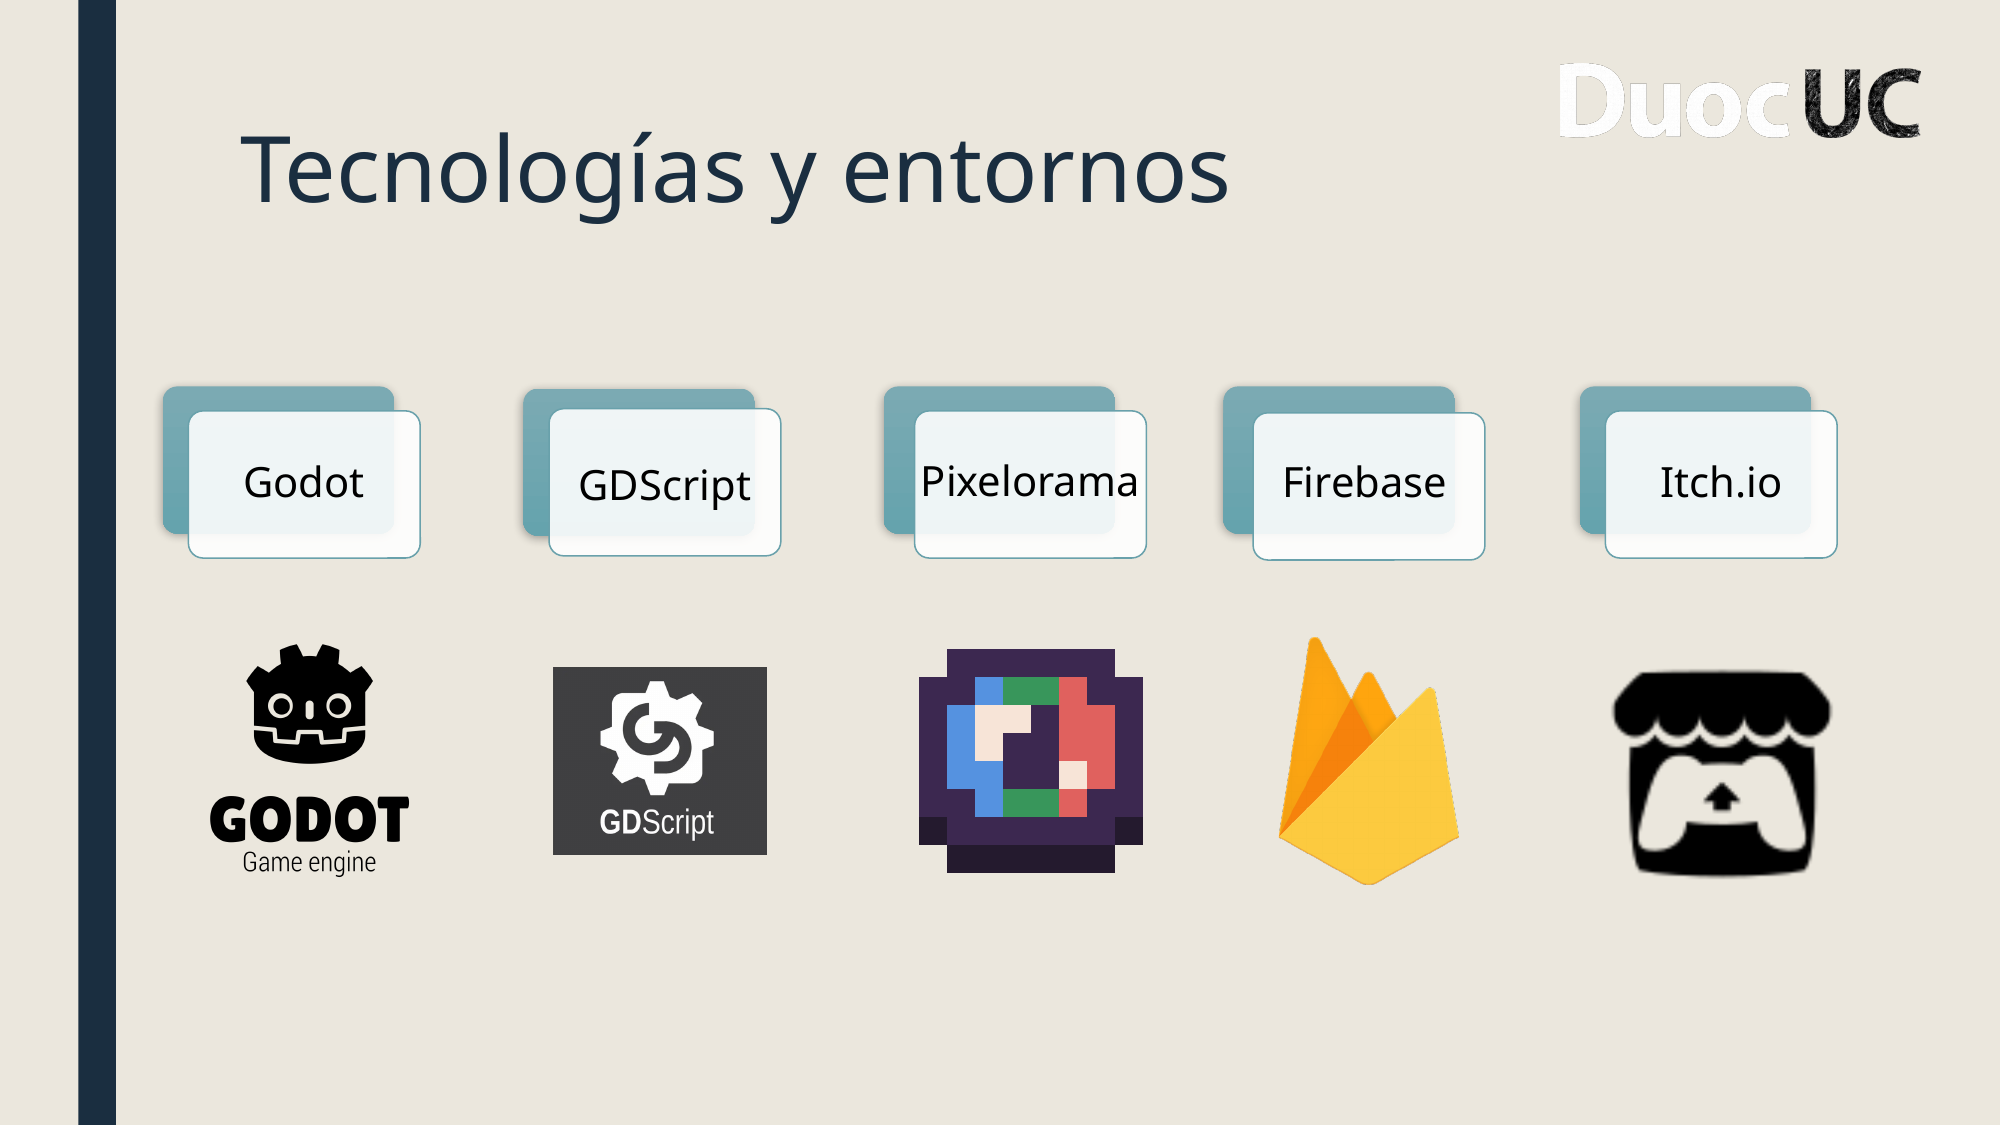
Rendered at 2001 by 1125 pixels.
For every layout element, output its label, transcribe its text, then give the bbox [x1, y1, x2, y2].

picture [918, 649, 1143, 873]
picture [1574, 626, 1872, 925]
picture [553, 667, 767, 855]
title Tecnologías y entornos [225, 117, 1800, 277]
picture [191, 626, 427, 896]
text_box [162, 386, 1838, 561]
picture [1245, 636, 1493, 885]
picture [1559, 63, 1921, 139]
